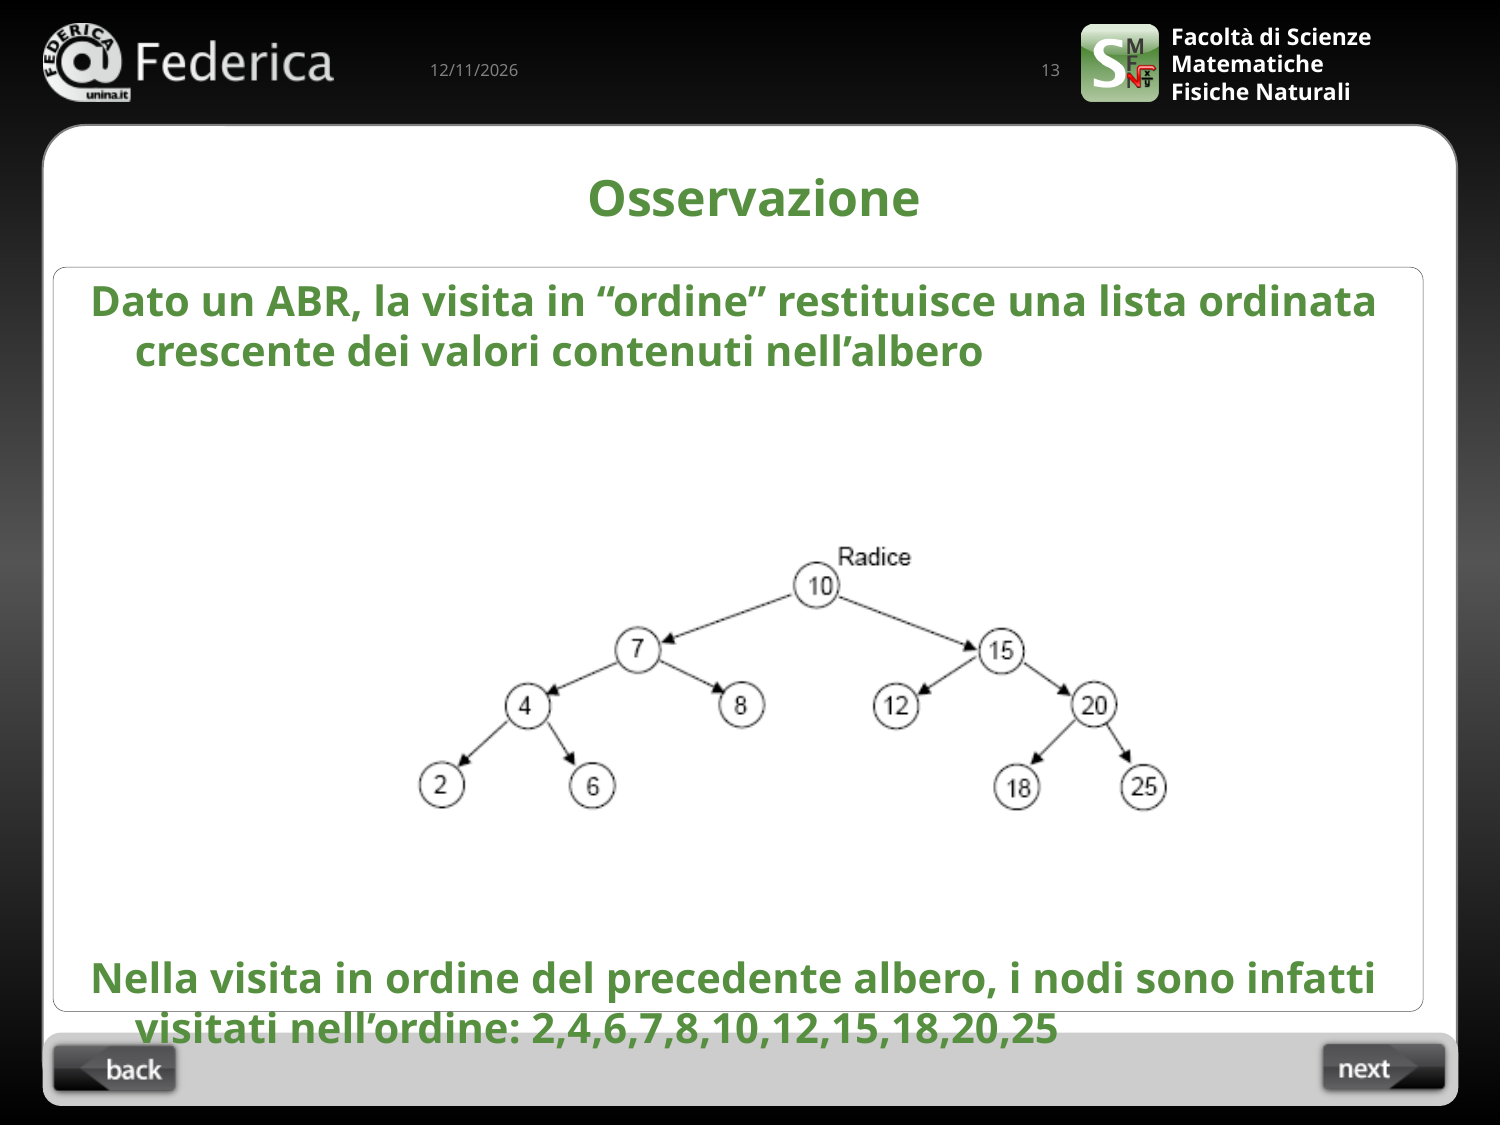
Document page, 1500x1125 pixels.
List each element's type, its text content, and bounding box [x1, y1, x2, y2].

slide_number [375, 34, 534, 110]
picture [1081, 24, 1159, 102]
picture [43, 23, 334, 102]
list Dato un ABR, la visita in “ordine” restituisce una lista ordinata crescente dei valori contenuti nell’albero Nella visita in ordine del precedente albero, i nodi sono infatti visitati nell’ordine: 2,4,6,7,8,10,12,15,18,20,25 [1415, 267, 1425, 1005]
text_box [53, 267, 1424, 1012]
slide_number 13 [962, 33, 1075, 109]
picture [1313, 1035, 1453, 1100]
picture [45, 1037, 185, 1102]
title Osservazione [53, 125, 1456, 268]
picture [407, 529, 1176, 838]
